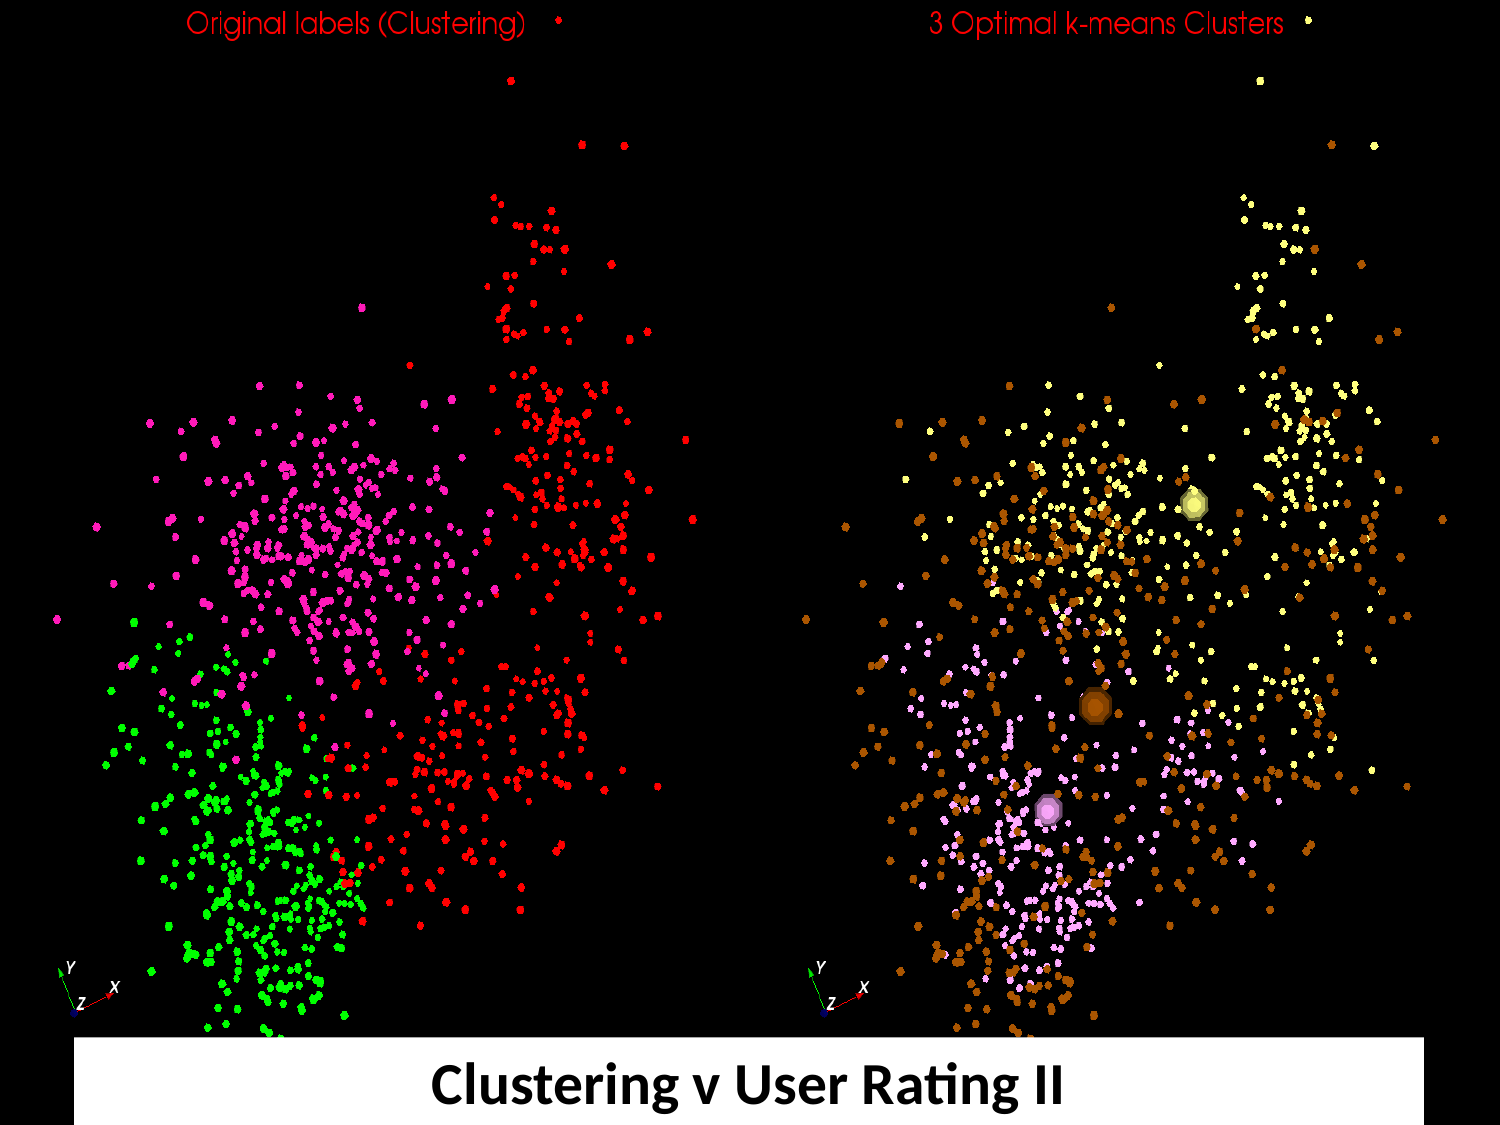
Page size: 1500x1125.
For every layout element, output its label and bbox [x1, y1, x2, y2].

text_box [0, 0, 1500, 1125]
